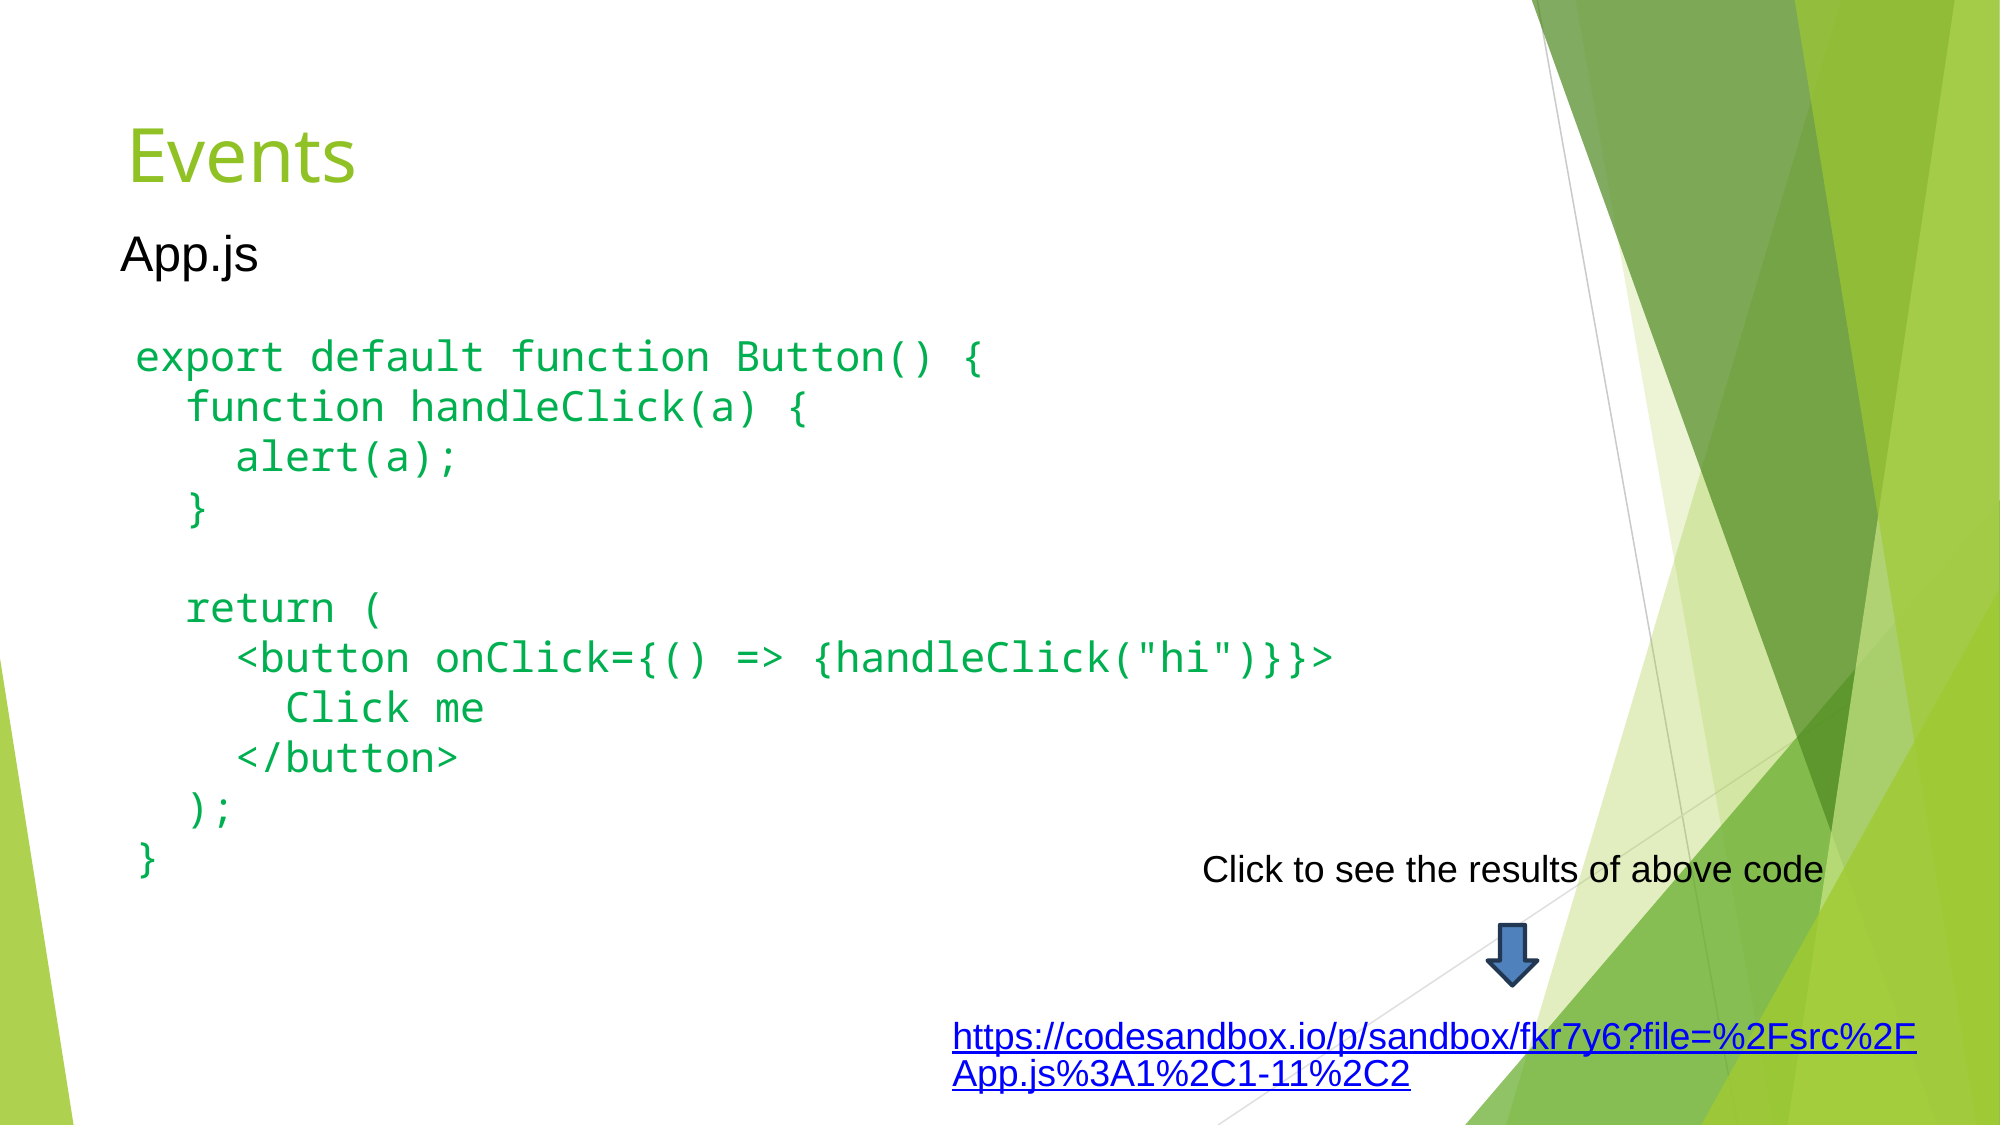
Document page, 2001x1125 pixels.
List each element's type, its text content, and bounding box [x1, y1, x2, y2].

text_box Click to see the results of above code [1187, 837, 1875, 898]
text_box https://codesandbox.io/p/sandbox/fkr7y6?file=%2Fsrc%2FApp.js%3A1%2C1-11%2C2 [937, 1004, 1938, 1110]
text_box export default function Button() { function handleClick(a) { alert(a); } return ( <button onClick={() => {handleClick("hi")}}> Click me </button> ); } [120, 322, 1363, 888]
text_box [1485, 922, 1540, 988]
title Events [124, 105, 1090, 296]
text_box App.js [120, 199, 538, 282]
